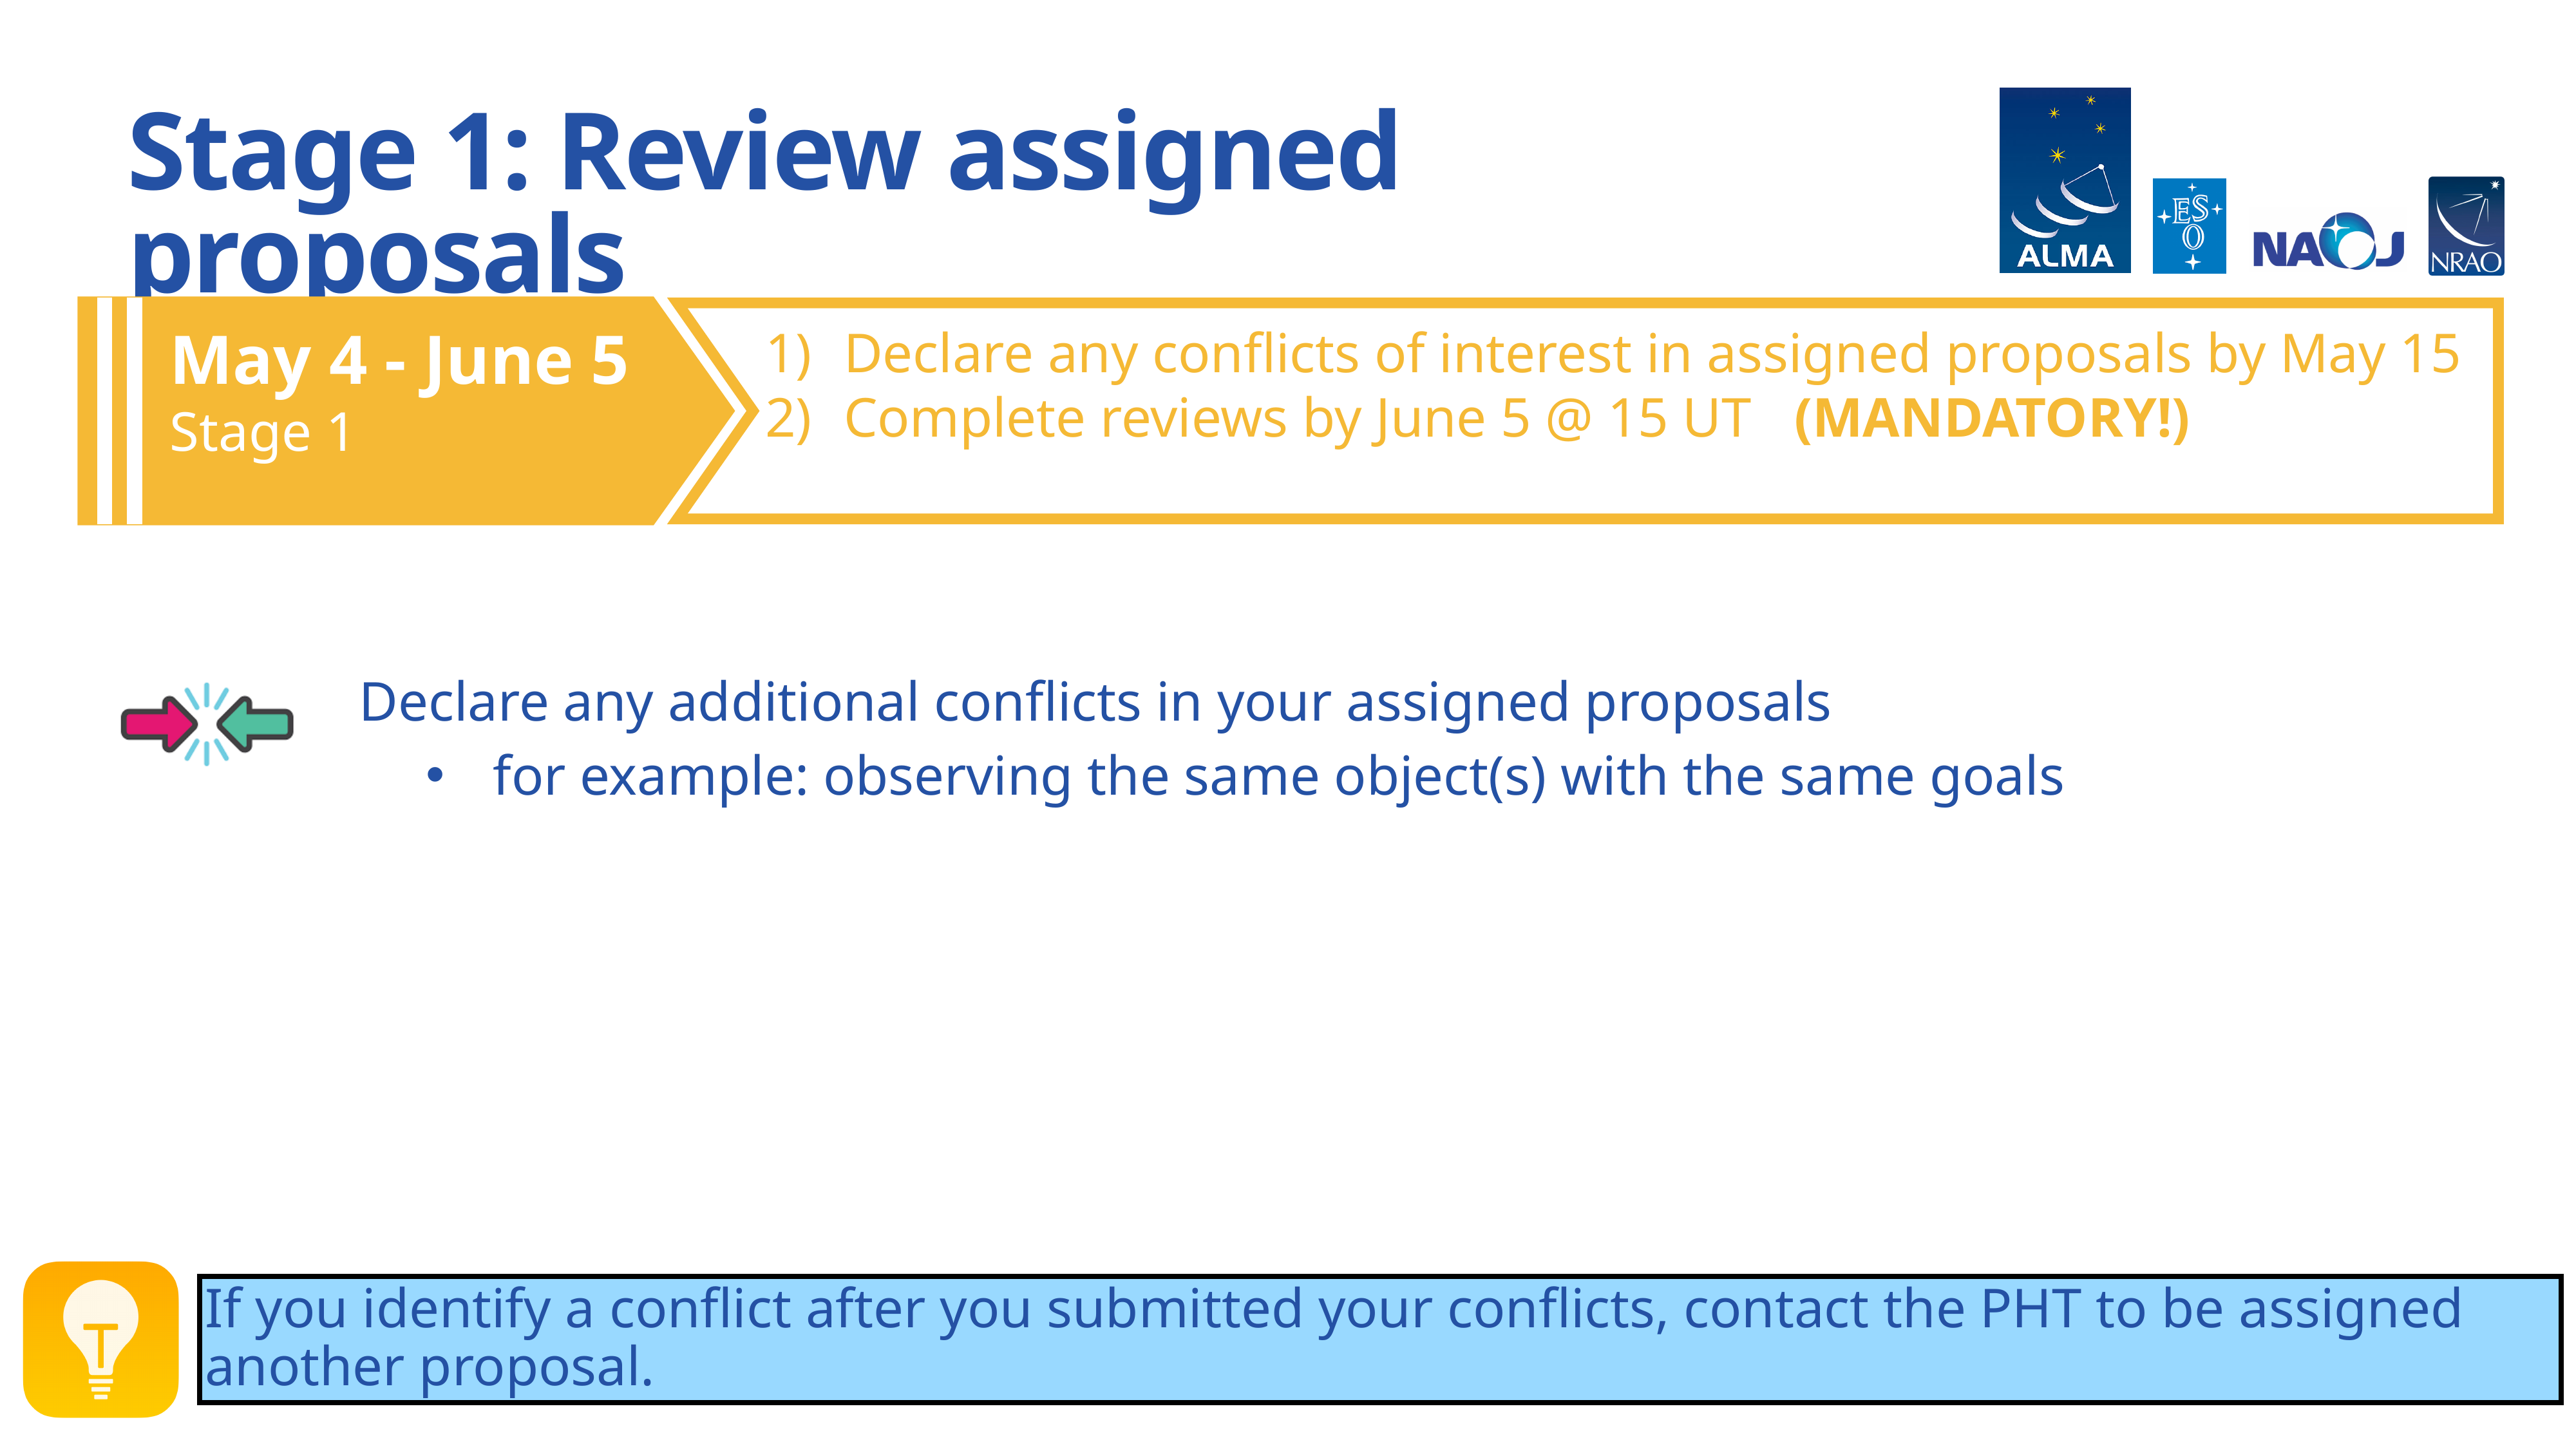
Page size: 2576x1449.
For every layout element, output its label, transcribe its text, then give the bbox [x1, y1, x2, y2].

picture [73, 635, 330, 814]
picture [2429, 176, 2505, 276]
picture [2249, 207, 2407, 272]
picture [2153, 178, 2226, 274]
text_box If you identify a conflict after you submitted your conflicts, contact the PHT to be assigned another proposal. [199, 1276, 2562, 1403]
title Stage 1: Review assigned proposals [121, 102, 1914, 261]
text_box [77, 296, 2499, 526]
picture [2000, 88, 2131, 273]
text_box Declare any additional conflicts in your assigned proposals for example: observing the same object(s) with the same goals [354, 662, 2542, 811]
picture [12, 1250, 191, 1429]
